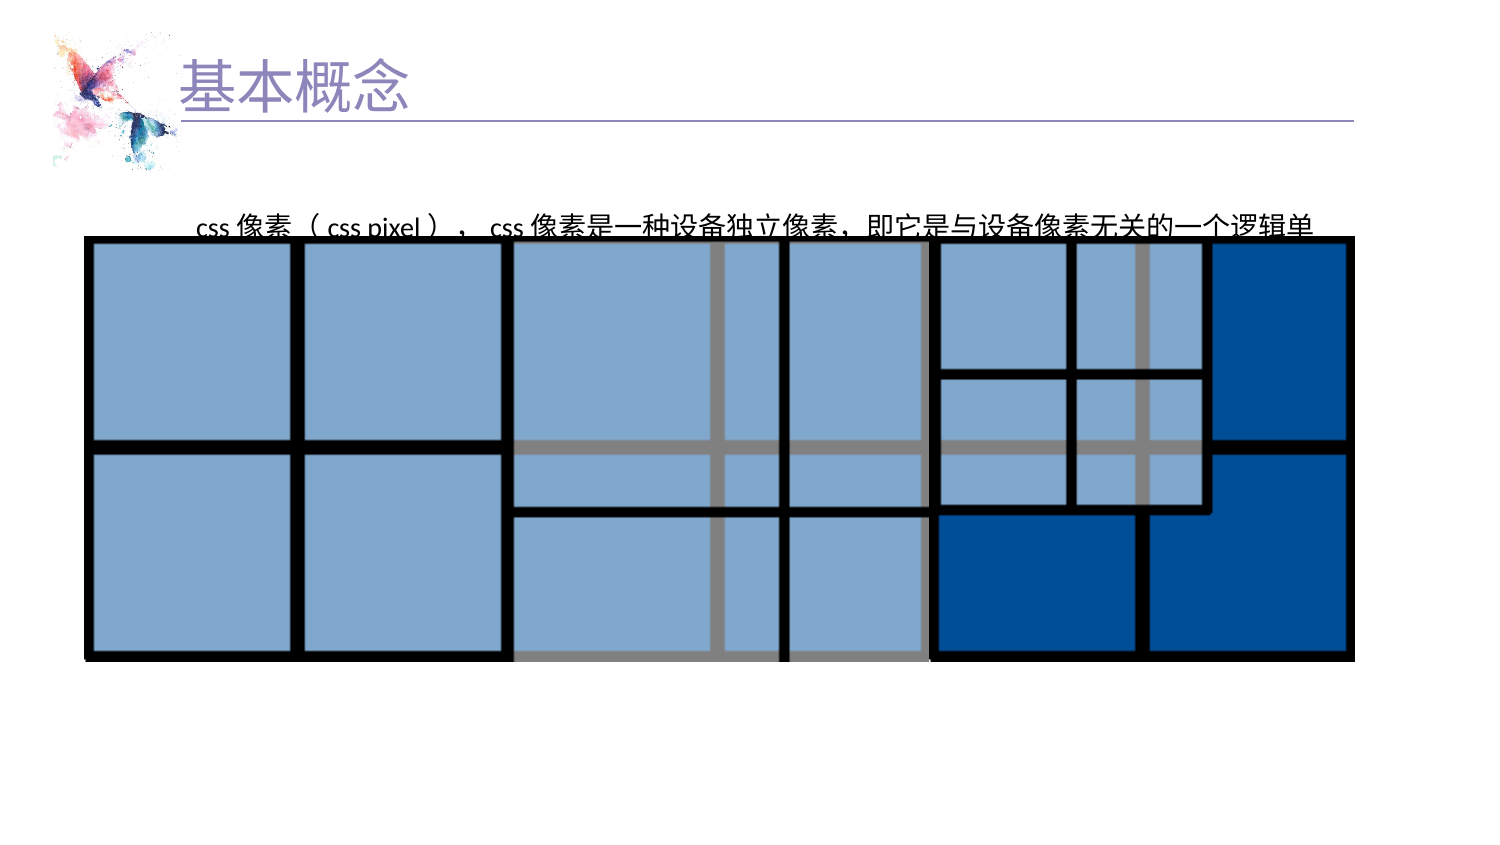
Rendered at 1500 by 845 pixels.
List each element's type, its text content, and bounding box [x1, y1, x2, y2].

picture [53, 31, 182, 171]
text_box css像素（css pixel），css像素是一种设备独立像素，即它是与设备像素无关的一个逻辑单位，是为web开发者创造的概念，我们在css和js中所使用的单位都是css像素。一个css像素对应的物理像素是变化的，比如说一个100px*100px的div，当在浏览器中对它进行了放大的操作，此div依旧是100*100的css像素，但1个css像素对应的物理像素比之前多了。 [181, 185, 1355, 235]
picture [83, 236, 1355, 662]
text_box 基本概念 [186, 50, 415, 120]
